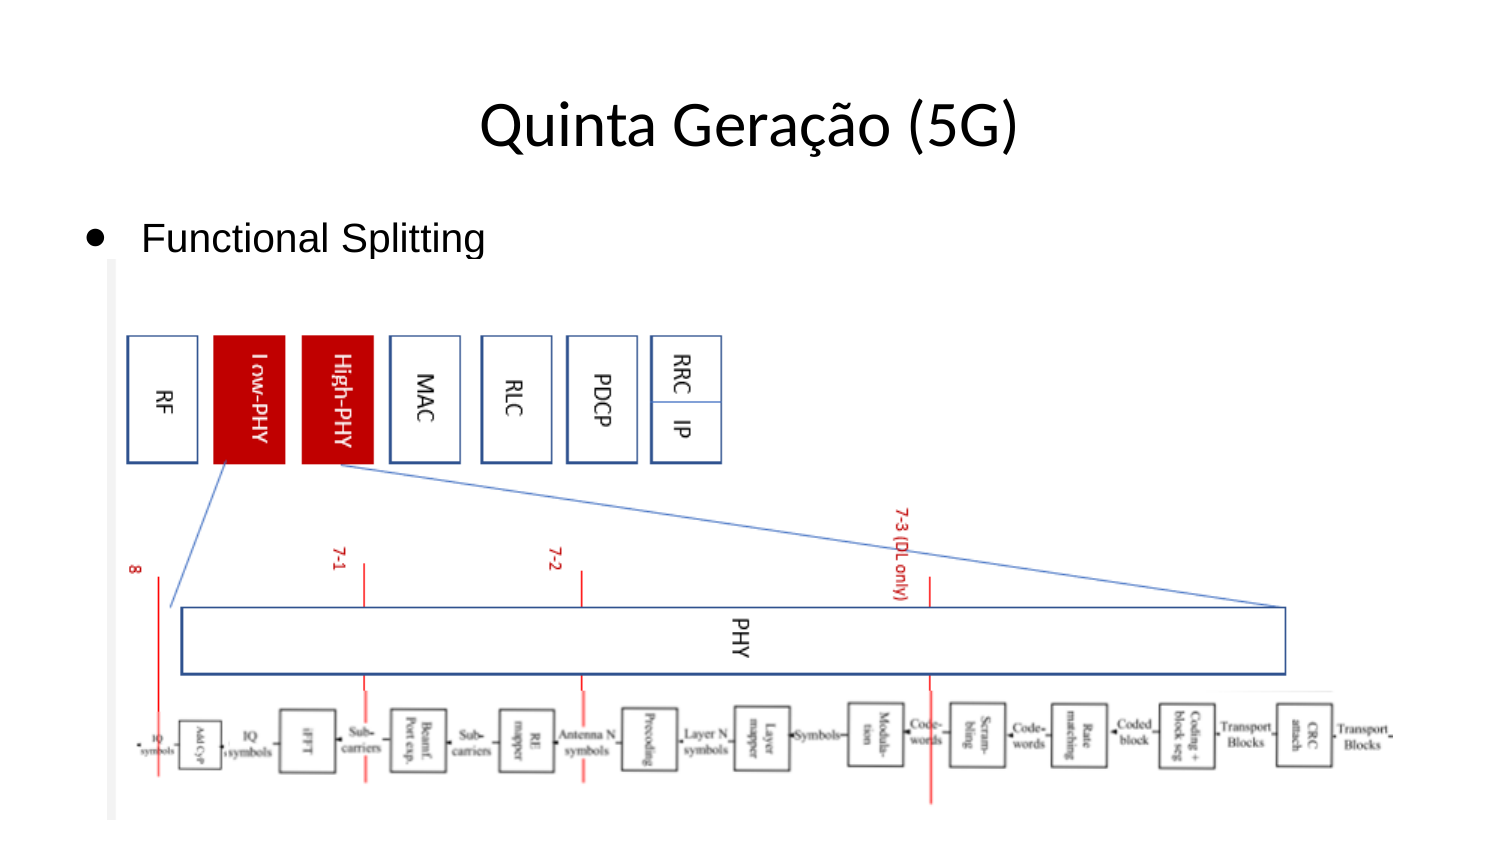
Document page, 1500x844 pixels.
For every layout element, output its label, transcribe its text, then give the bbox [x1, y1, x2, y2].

title Quinta Geração (5G) [51, 72, 1449, 167]
text_box Functional Splitting [51, 188, 1449, 750]
picture [107, 259, 1393, 821]
